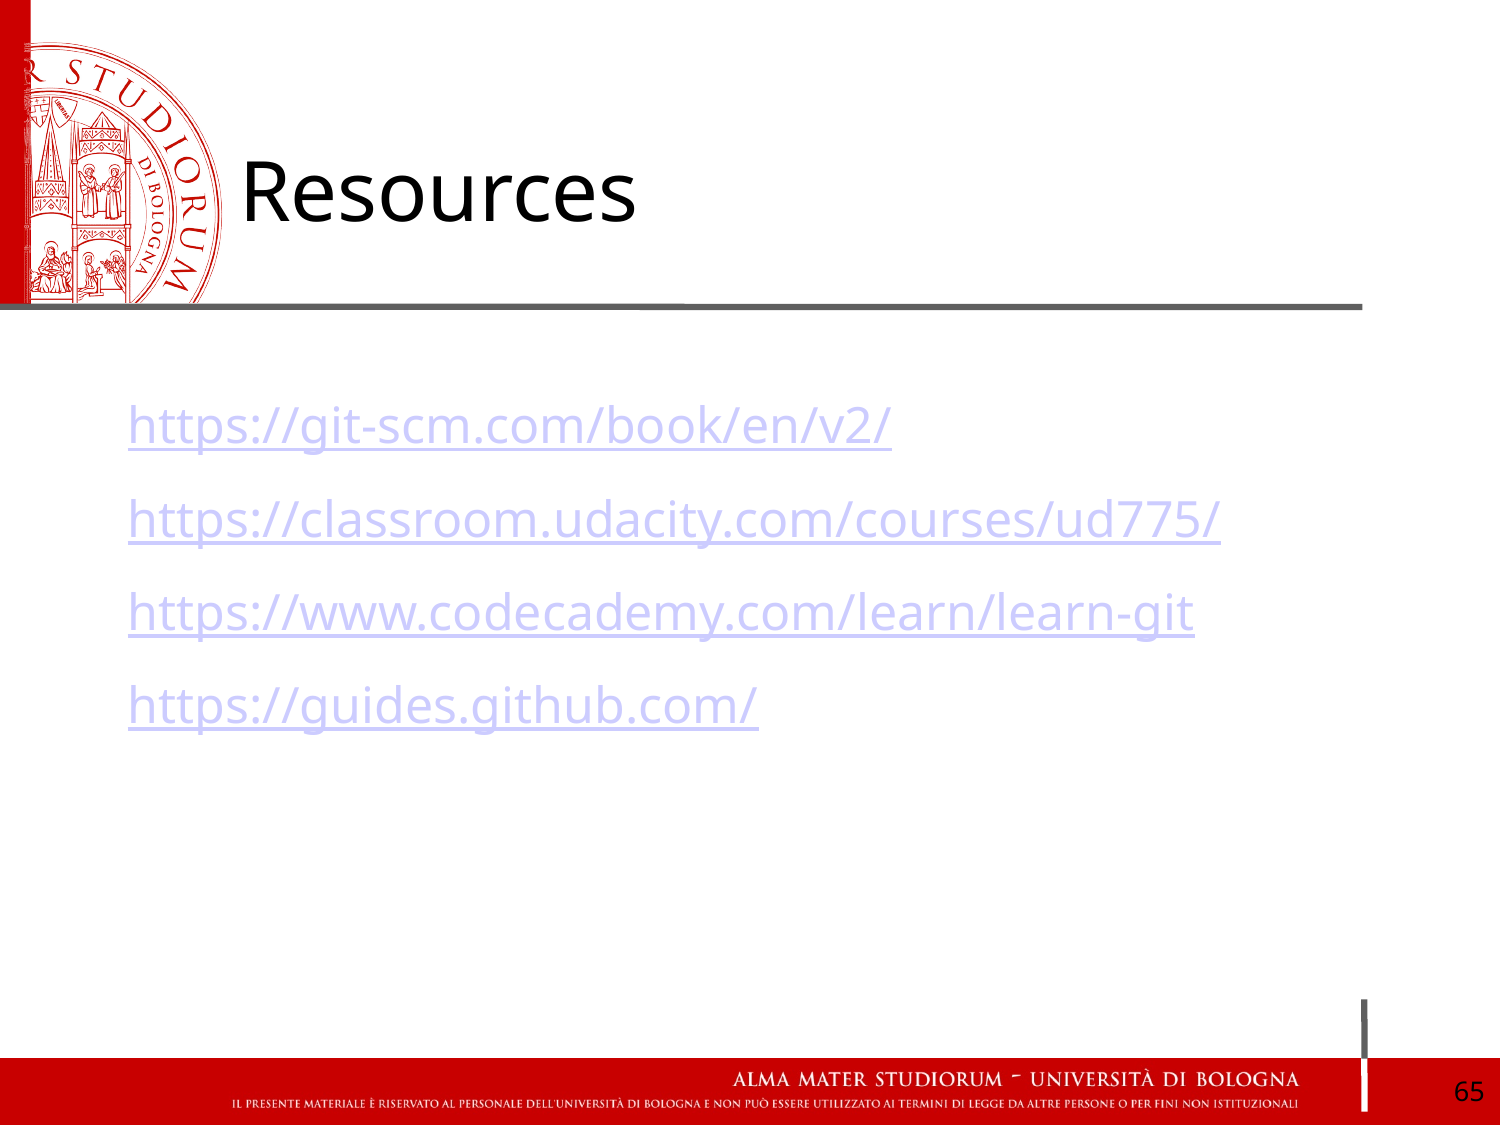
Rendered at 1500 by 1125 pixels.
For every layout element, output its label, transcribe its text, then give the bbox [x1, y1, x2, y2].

picture [24, 37, 231, 303]
picture [0, 1058, 1410, 1125]
list https://git-scm.com/book/en/v2/ https://classroom.udacity.com/courses/ud775/ https://www.codecademy.com/learn/learn-git https://guides.github.com/ [112, 386, 1388, 1000]
title Resources [224, 99, 1388, 288]
slide_number ‹#› [1410, 1058, 1500, 1125]
